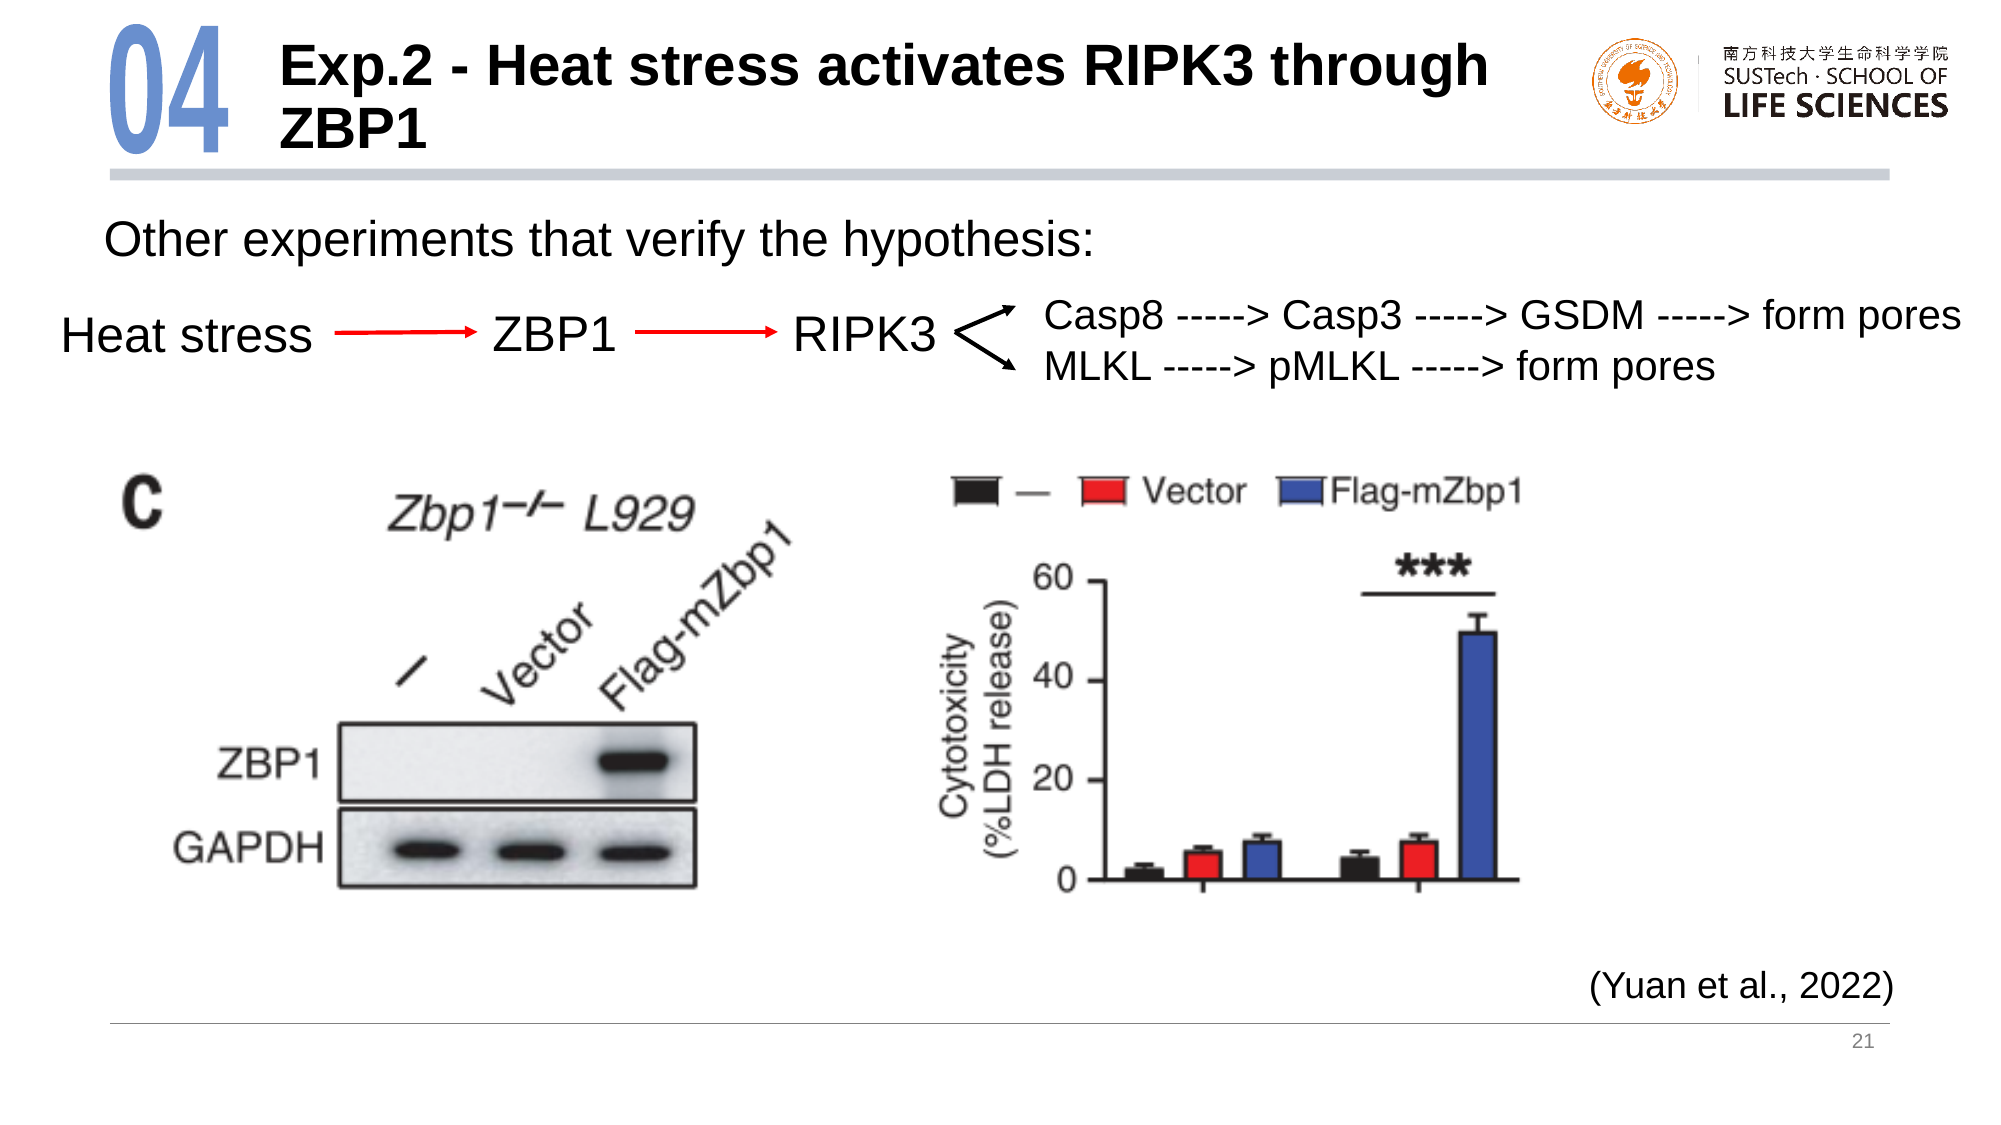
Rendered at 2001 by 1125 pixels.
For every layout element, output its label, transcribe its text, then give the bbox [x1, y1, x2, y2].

text_box (Yuan et al., 2022) [1574, 953, 1933, 1014]
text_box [954, 305, 1016, 332]
title Exp.2 - Heat stress activates RIPK3 through ZBP1 [264, 24, 1531, 169]
picture [111, 466, 803, 900]
picture [935, 466, 1531, 900]
text_box ZBP1 [477, 294, 636, 370]
text_box RIPK3 [777, 294, 955, 370]
text_box Heat stress [45, 295, 335, 371]
slide_number 21 [1412, 1022, 1890, 1057]
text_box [954, 332, 1016, 371]
text_box Other experiments that verify the hypothesis: [88, 199, 1160, 275]
text_box Casp8 -----> Casp3 -----> GSDM -----> form pores MLKL -----> pMLKL -----> form pores [1028, 280, 1990, 396]
picture [1592, 38, 1949, 124]
